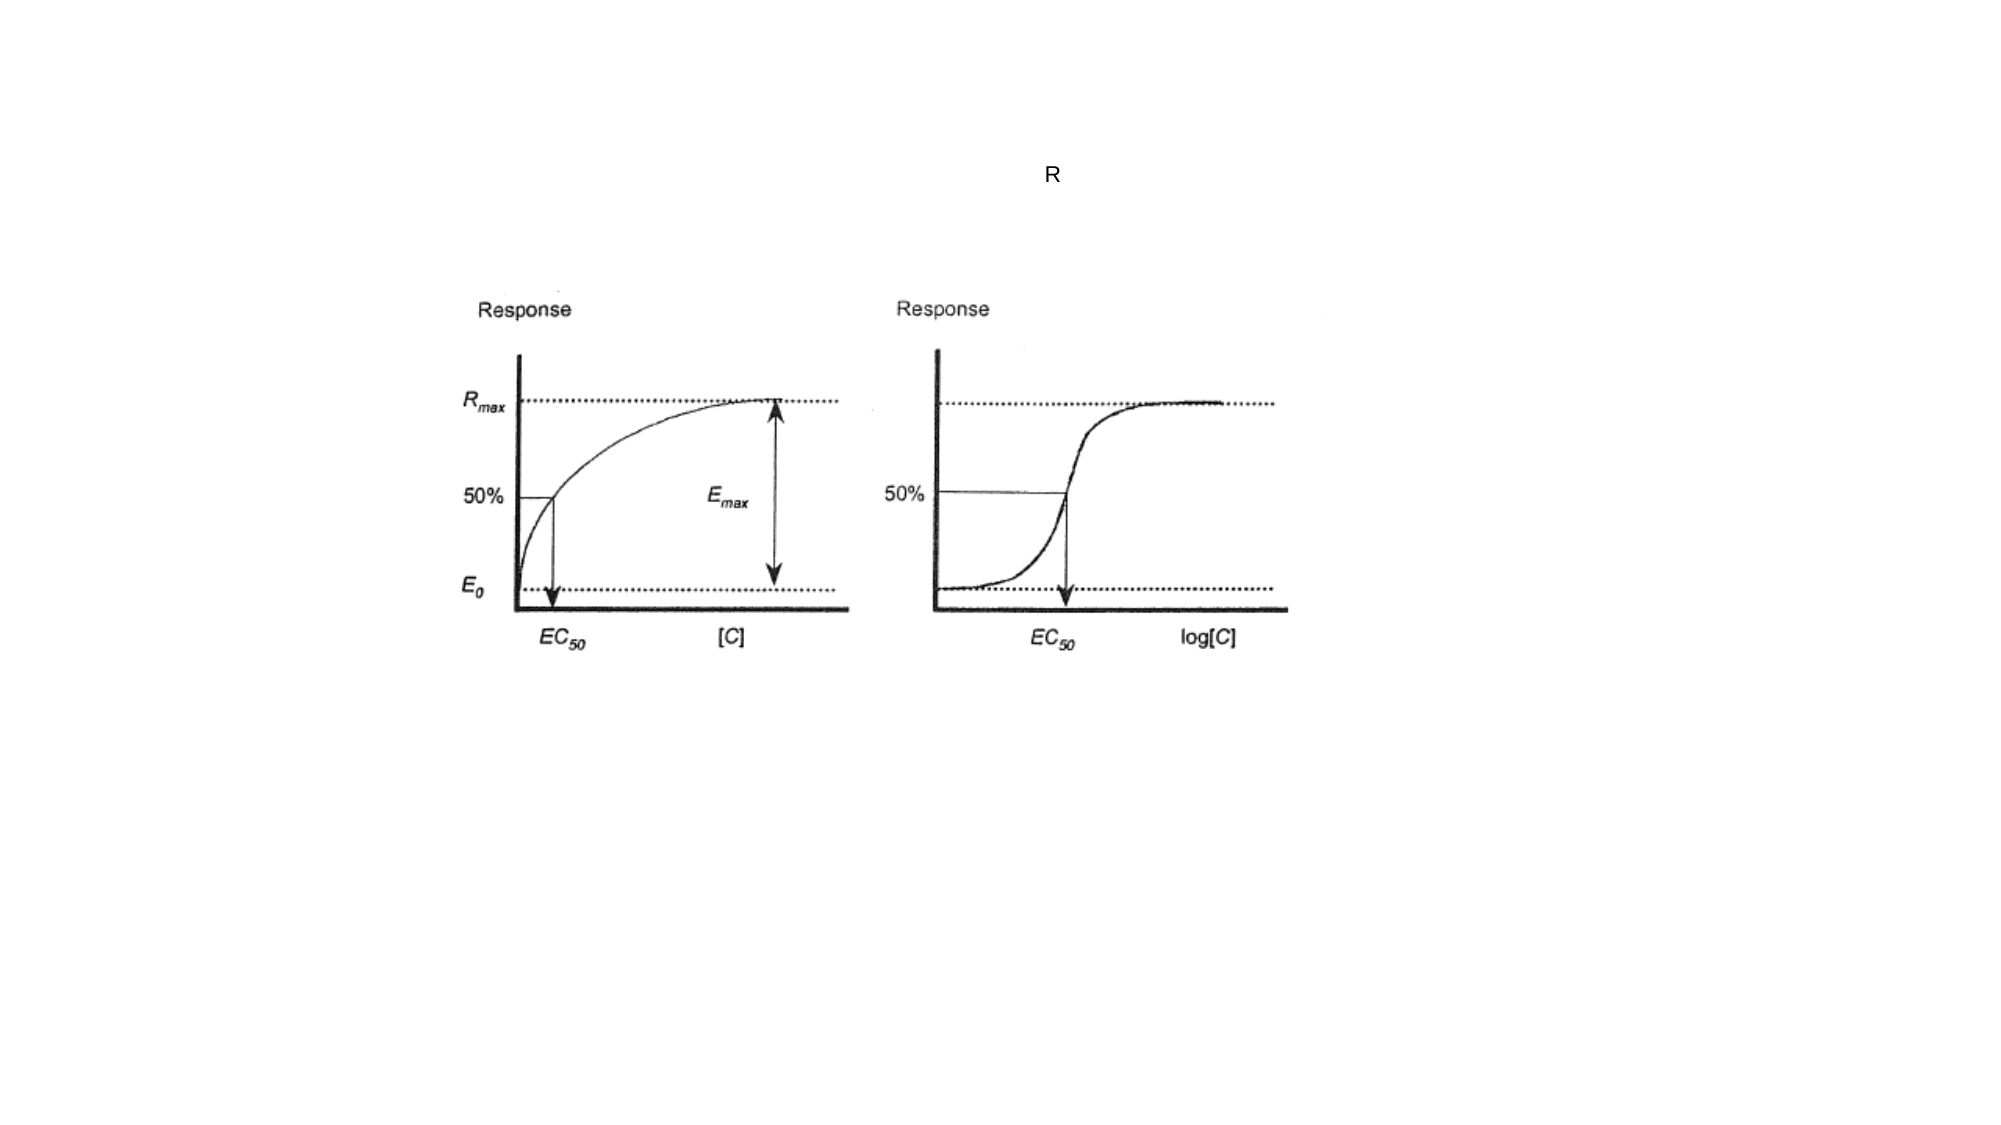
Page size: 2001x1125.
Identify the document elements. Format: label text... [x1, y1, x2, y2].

picture [428, 283, 1415, 685]
text_box R [928, 141, 1178, 206]
